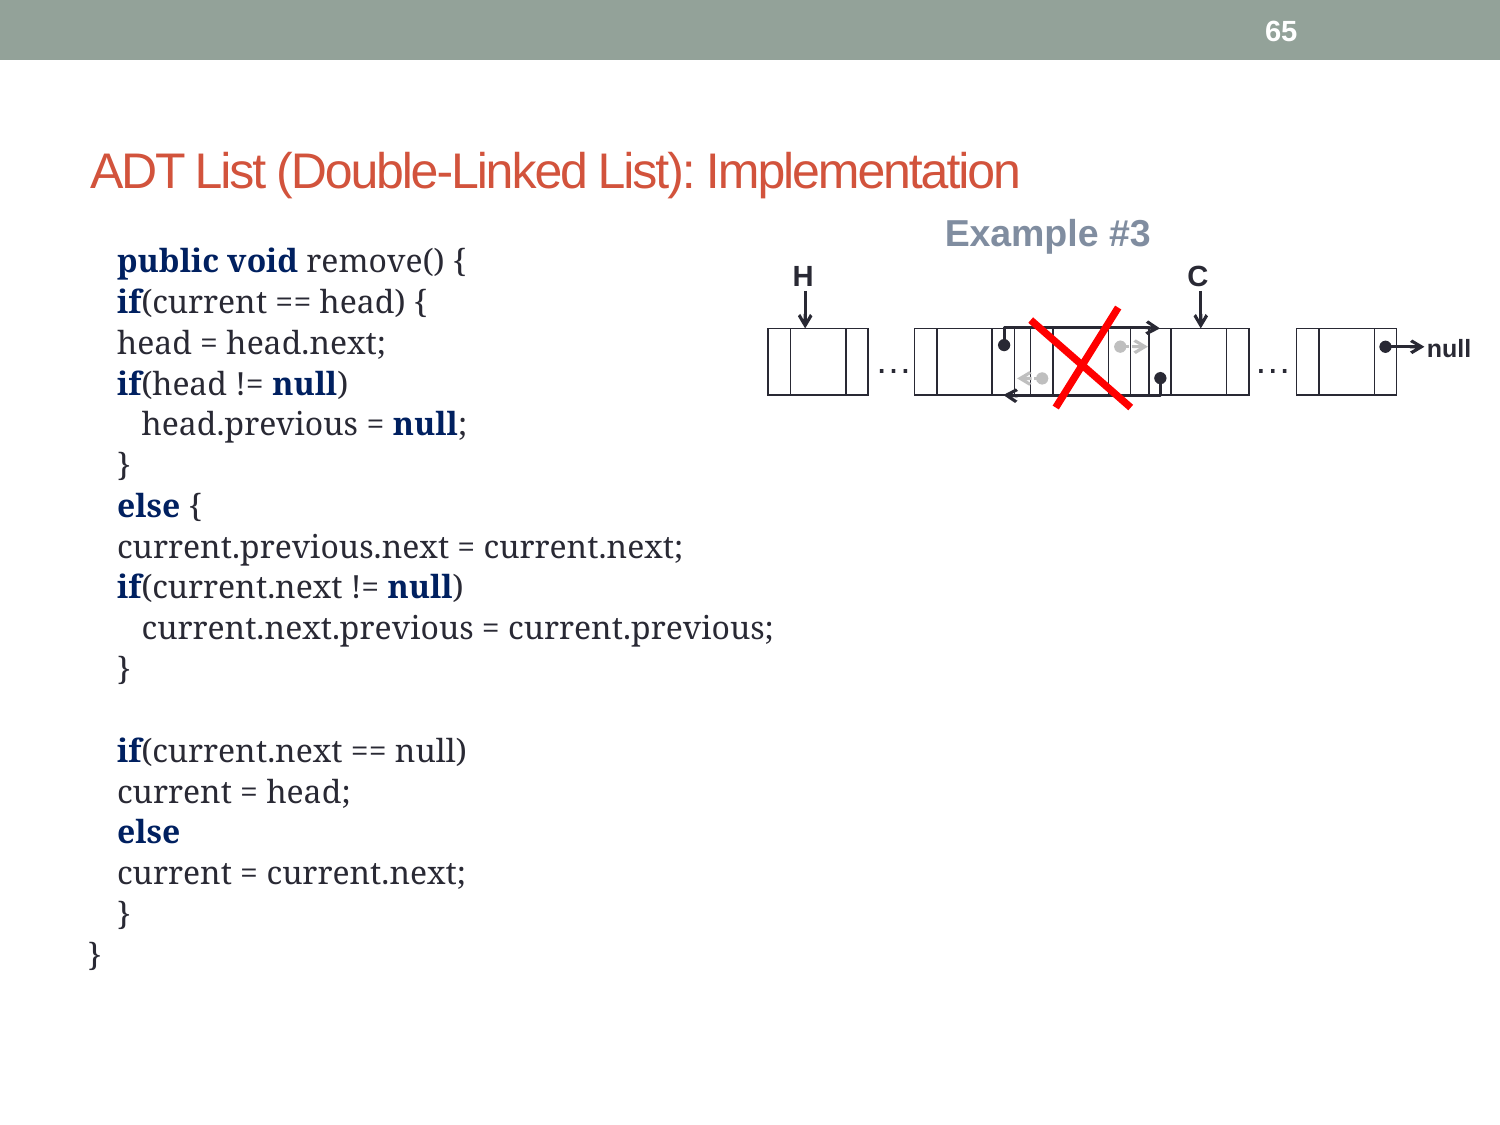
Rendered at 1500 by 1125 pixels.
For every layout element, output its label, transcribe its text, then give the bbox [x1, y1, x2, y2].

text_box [1296, 328, 1397, 396]
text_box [1055, 307, 1119, 316]
text_box null [1412, 324, 1487, 370]
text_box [1003, 377, 1027, 396]
text_box H [777, 249, 829, 300]
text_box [1139, 377, 1161, 396]
text_box C [1172, 249, 1224, 300]
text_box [1148, 328, 1250, 396]
text_box … [1255, 328, 1295, 389]
text_box … [875, 328, 913, 389]
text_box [1003, 328, 1027, 346]
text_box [1139, 328, 1161, 346]
title ADT List (Double-Linked List): Implementation [75, 87, 1425, 250]
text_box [767, 328, 869, 396]
text_box Example #3 [930, 201, 1166, 262]
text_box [914, 328, 1015, 396]
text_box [1030, 319, 1131, 408]
list public void remove() { if(current == head) { head = head.next; if(head != null) head.previous = null; } else { current.previous.next = current.next; if(current.next != null) current.next.previous = current.previous; } if(current.next == null) current = head; else current = current.next; } } [72, 237, 1348, 988]
slide_number 65 [1250, 3, 1425, 57]
